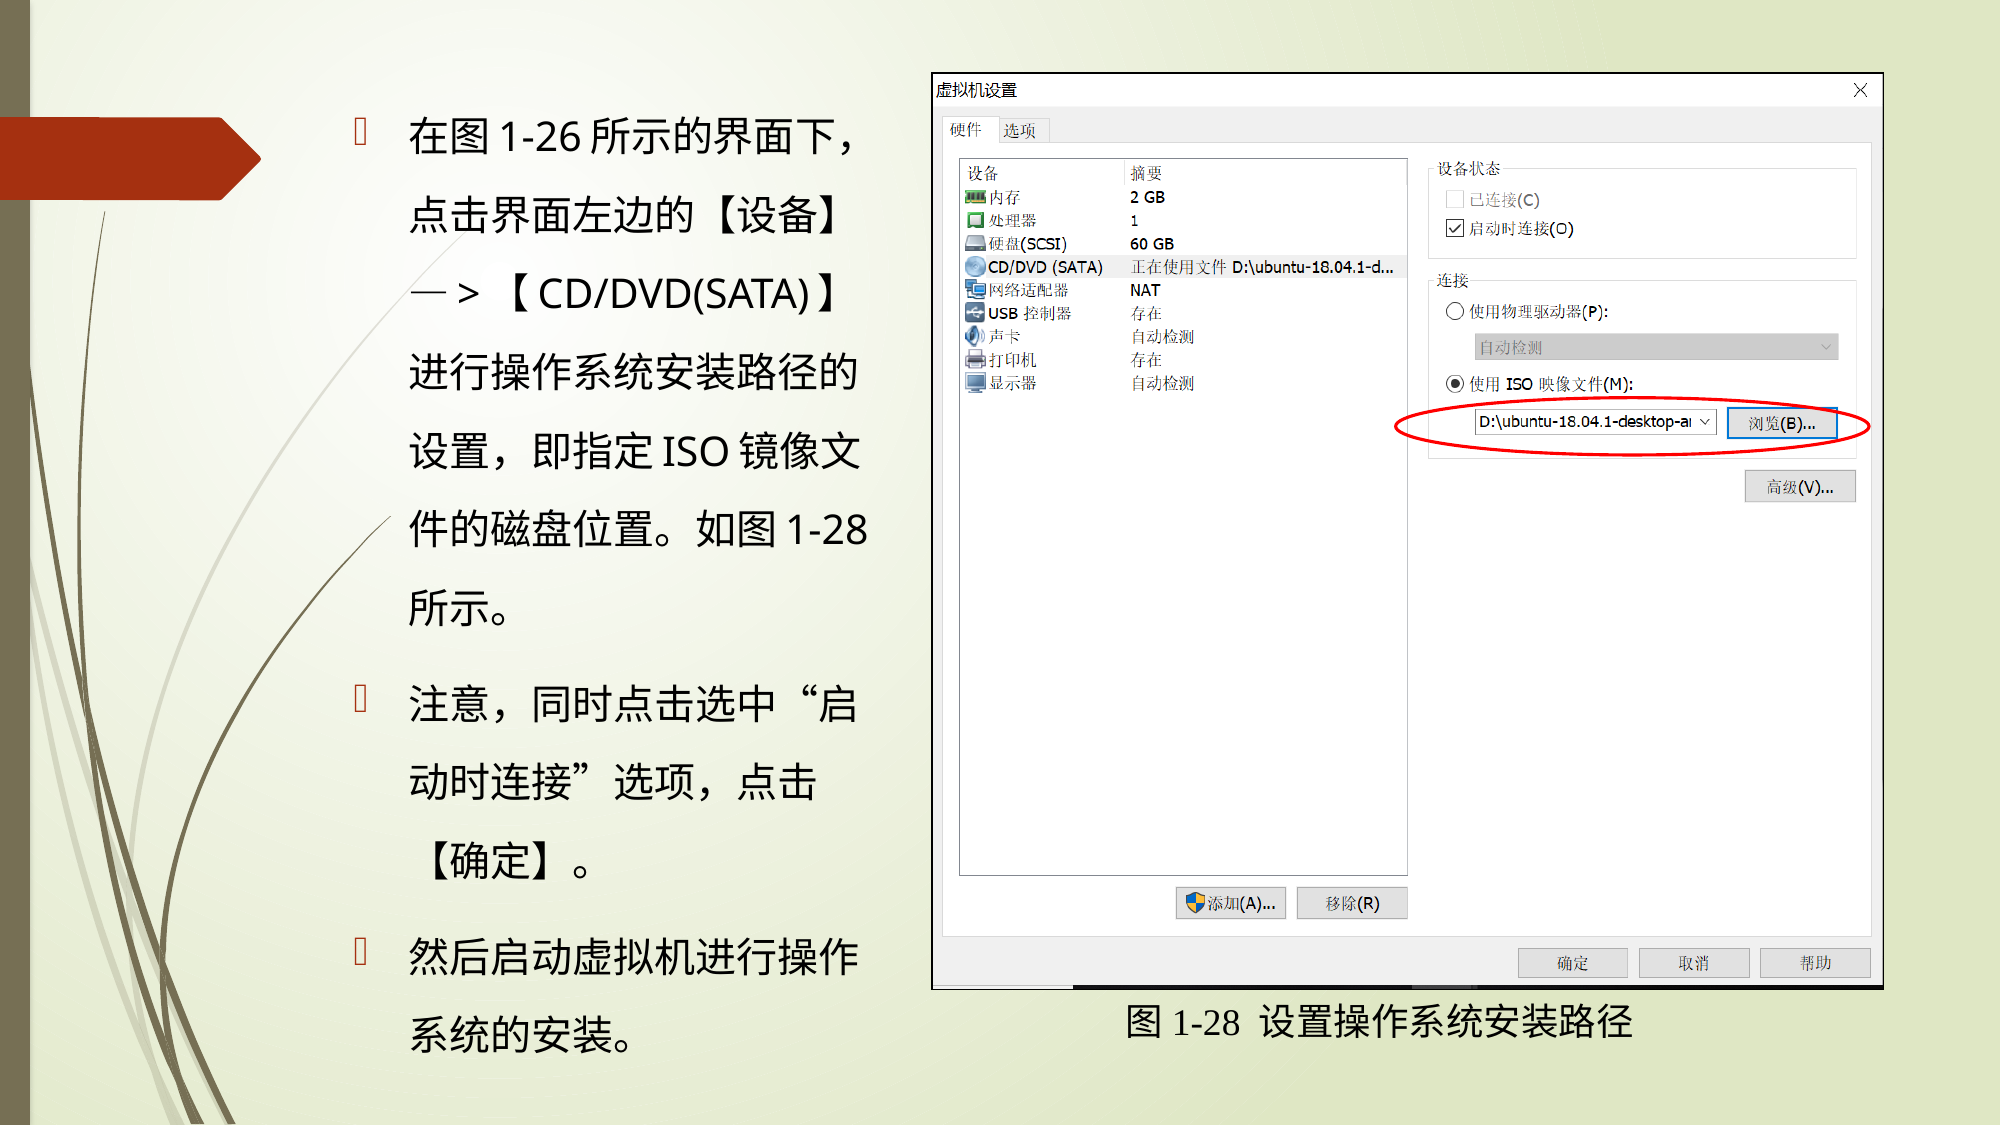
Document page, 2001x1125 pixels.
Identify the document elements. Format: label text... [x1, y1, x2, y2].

list 在图1-26所示的界面下，点击界面左边的【设备】—>【CD/DVD(SATA)】进行操作系统安装路径的设置，即指定ISO镜像文件的磁盘位置。如图1-28所示。 注意，同时点击选中“启动时连接”选项，点击【确定】。 然后启动虚拟机进行操作系统的安装。 [338, 73, 909, 1076]
text_box 图1-28 设置操作系统安装路径 [1110, 996, 1649, 1051]
picture [932, 73, 1883, 990]
